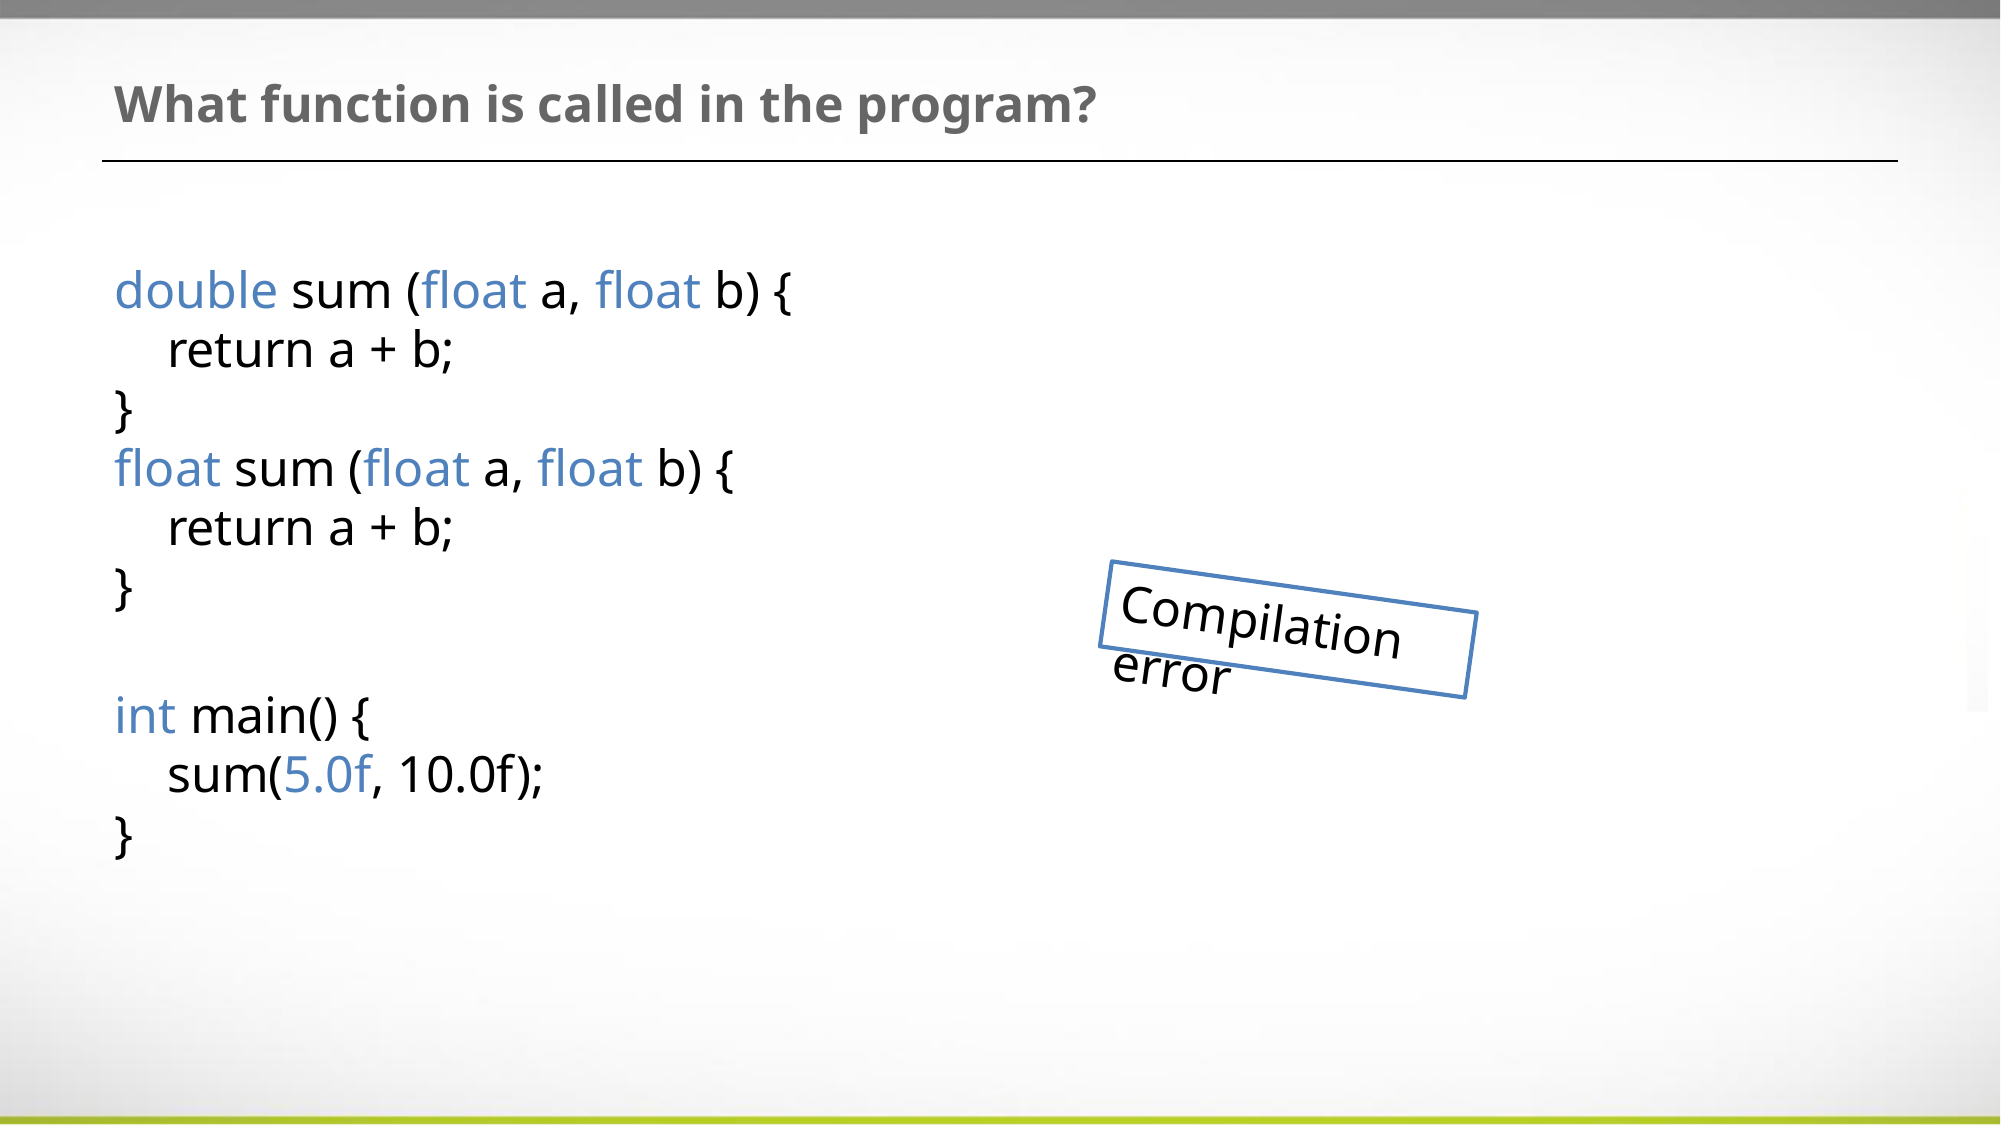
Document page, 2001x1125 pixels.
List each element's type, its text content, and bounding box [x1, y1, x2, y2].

text_box Compilation error [1099, 561, 1477, 698]
list double sum (float a, float b) { return a + b; } float sum (float a, float b) { return a + b; } int main() { sum(5.0f, 10.0f); } [99, 262, 1900, 1005]
picture [0, 0, 2001, 1125]
title What function is called in the program? [99, 45, 1900, 161]
